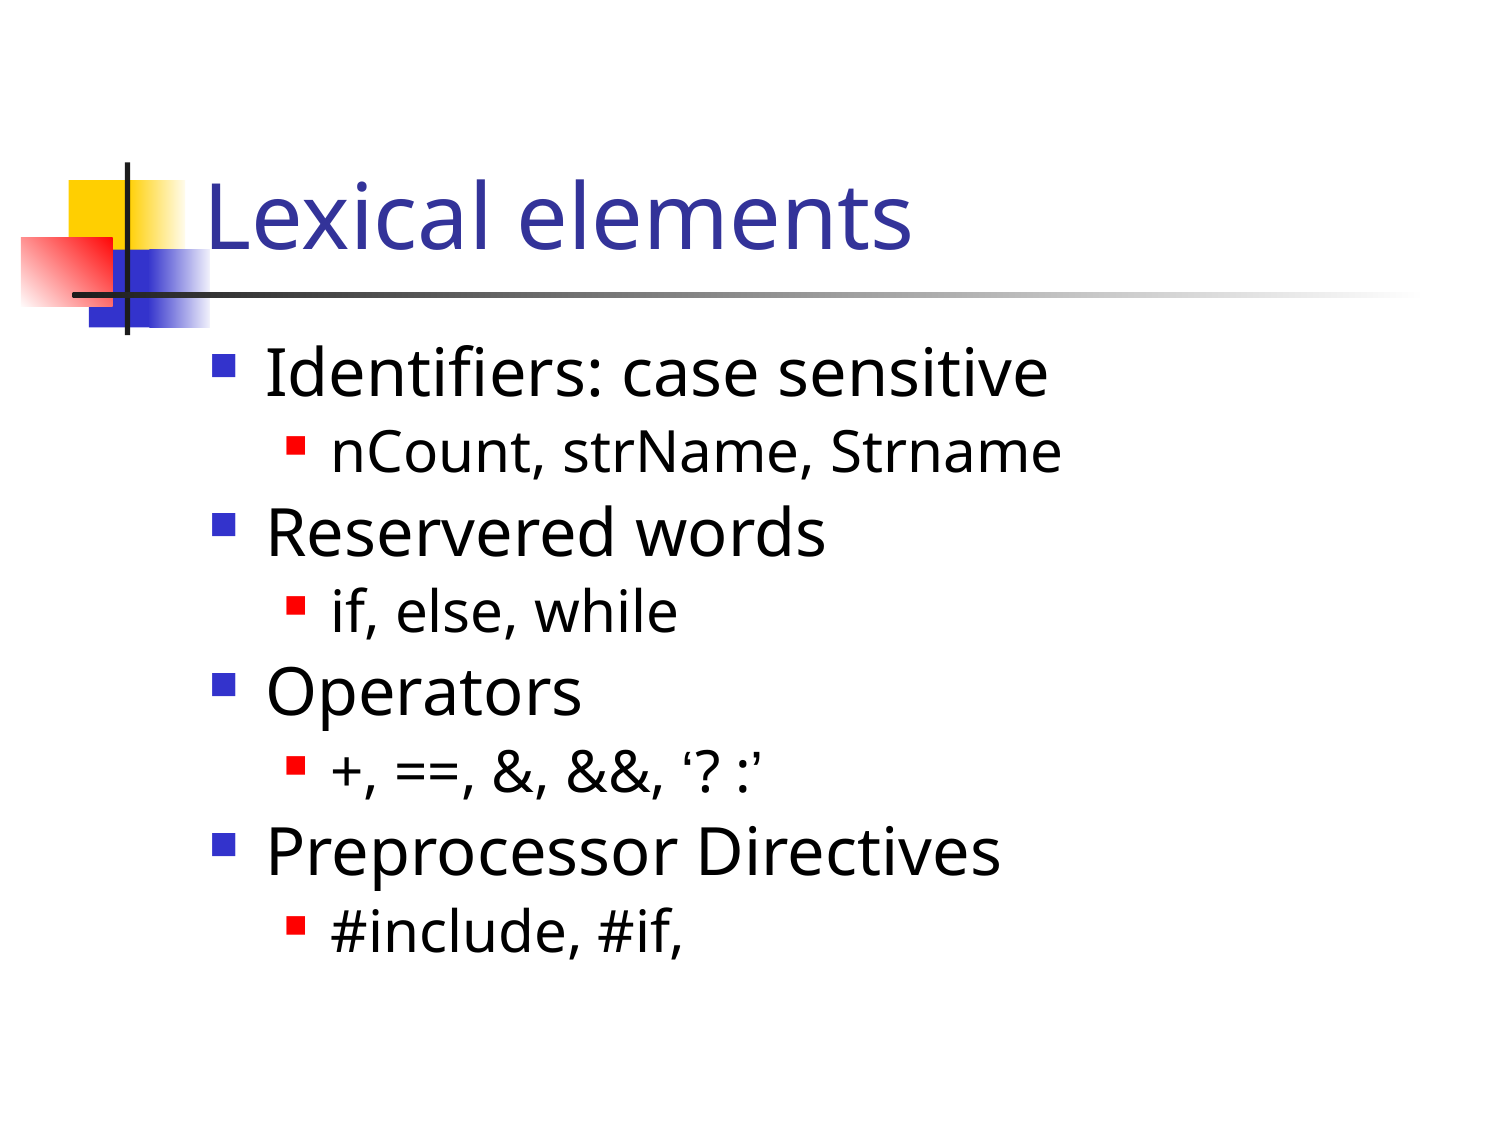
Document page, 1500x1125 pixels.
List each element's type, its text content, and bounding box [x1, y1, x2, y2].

title Lexical elements [188, 34, 1468, 276]
list Identifiers: case sensitive nCount, strName, Strname Reservered words if, else, while Operators +, ==, &, &&, ‘? :’ Preprocessor Directives #include, #if, [193, 330, 1470, 1007]
